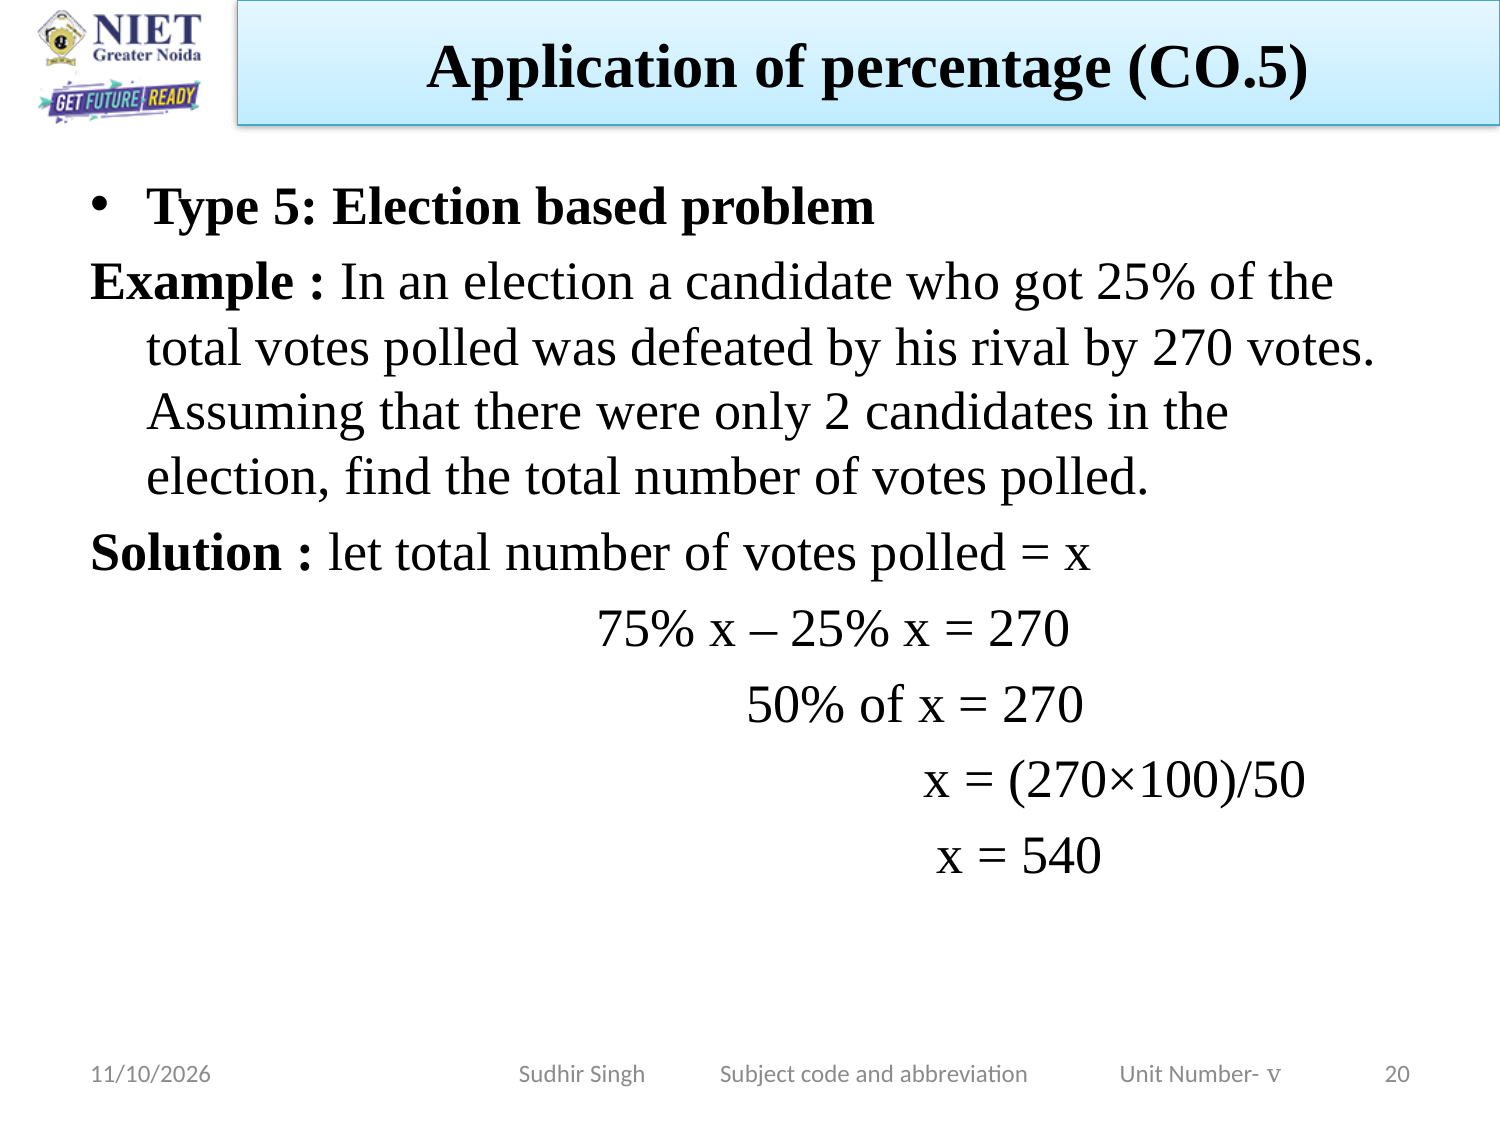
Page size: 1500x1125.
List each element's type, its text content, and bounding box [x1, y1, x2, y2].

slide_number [75, 1042, 425, 1103]
list Type 5: Election based problem Example : In an election a candidate who got 25% of the total votes polled was defeated by his rival by 270 votes. Assuming that there were only 2 candidates in the election, find the total number of votes polled. Solution : let total number of votes polled = x 75% x – 25% x = 270 50% of x = 270 x = (270×100)/50 x = 540 [75, 162, 1425, 1005]
picture [0, 0, 238, 135]
title Application of percentage (CO.5) [238, 0, 1500, 126]
slide_number 20 [1074, 1042, 1425, 1103]
footer Sudhir Singh Subject code and abbreviation Unit Number- ⅴ [425, 1042, 1074, 1103]
